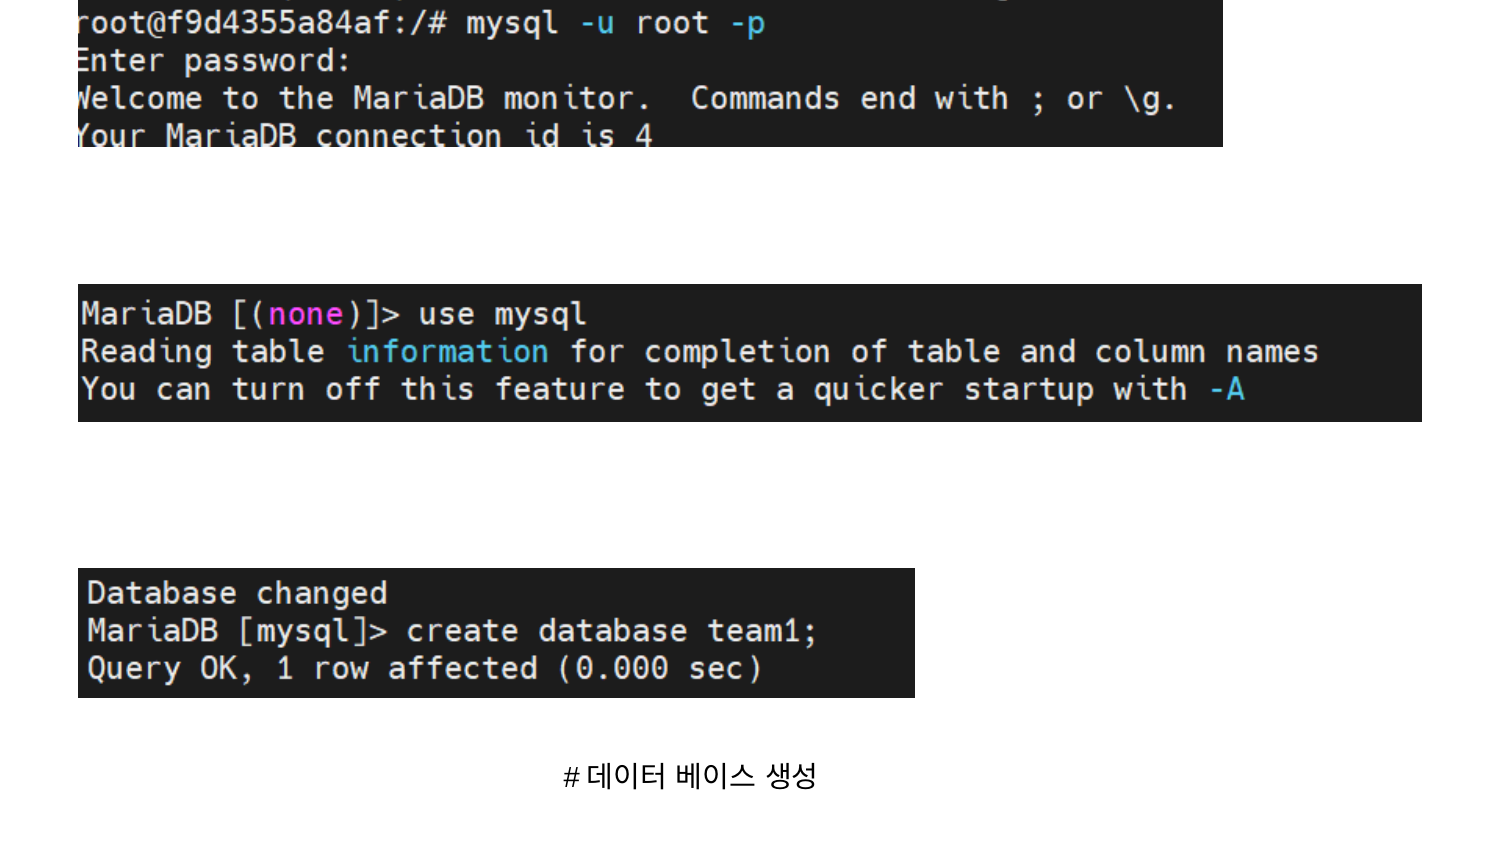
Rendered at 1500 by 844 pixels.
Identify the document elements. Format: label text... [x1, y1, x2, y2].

picture [78, 567, 916, 699]
text_box #데이터 베이스 생성 [548, 743, 1500, 809]
picture [78, 0, 1223, 148]
picture [78, 284, 1422, 422]
